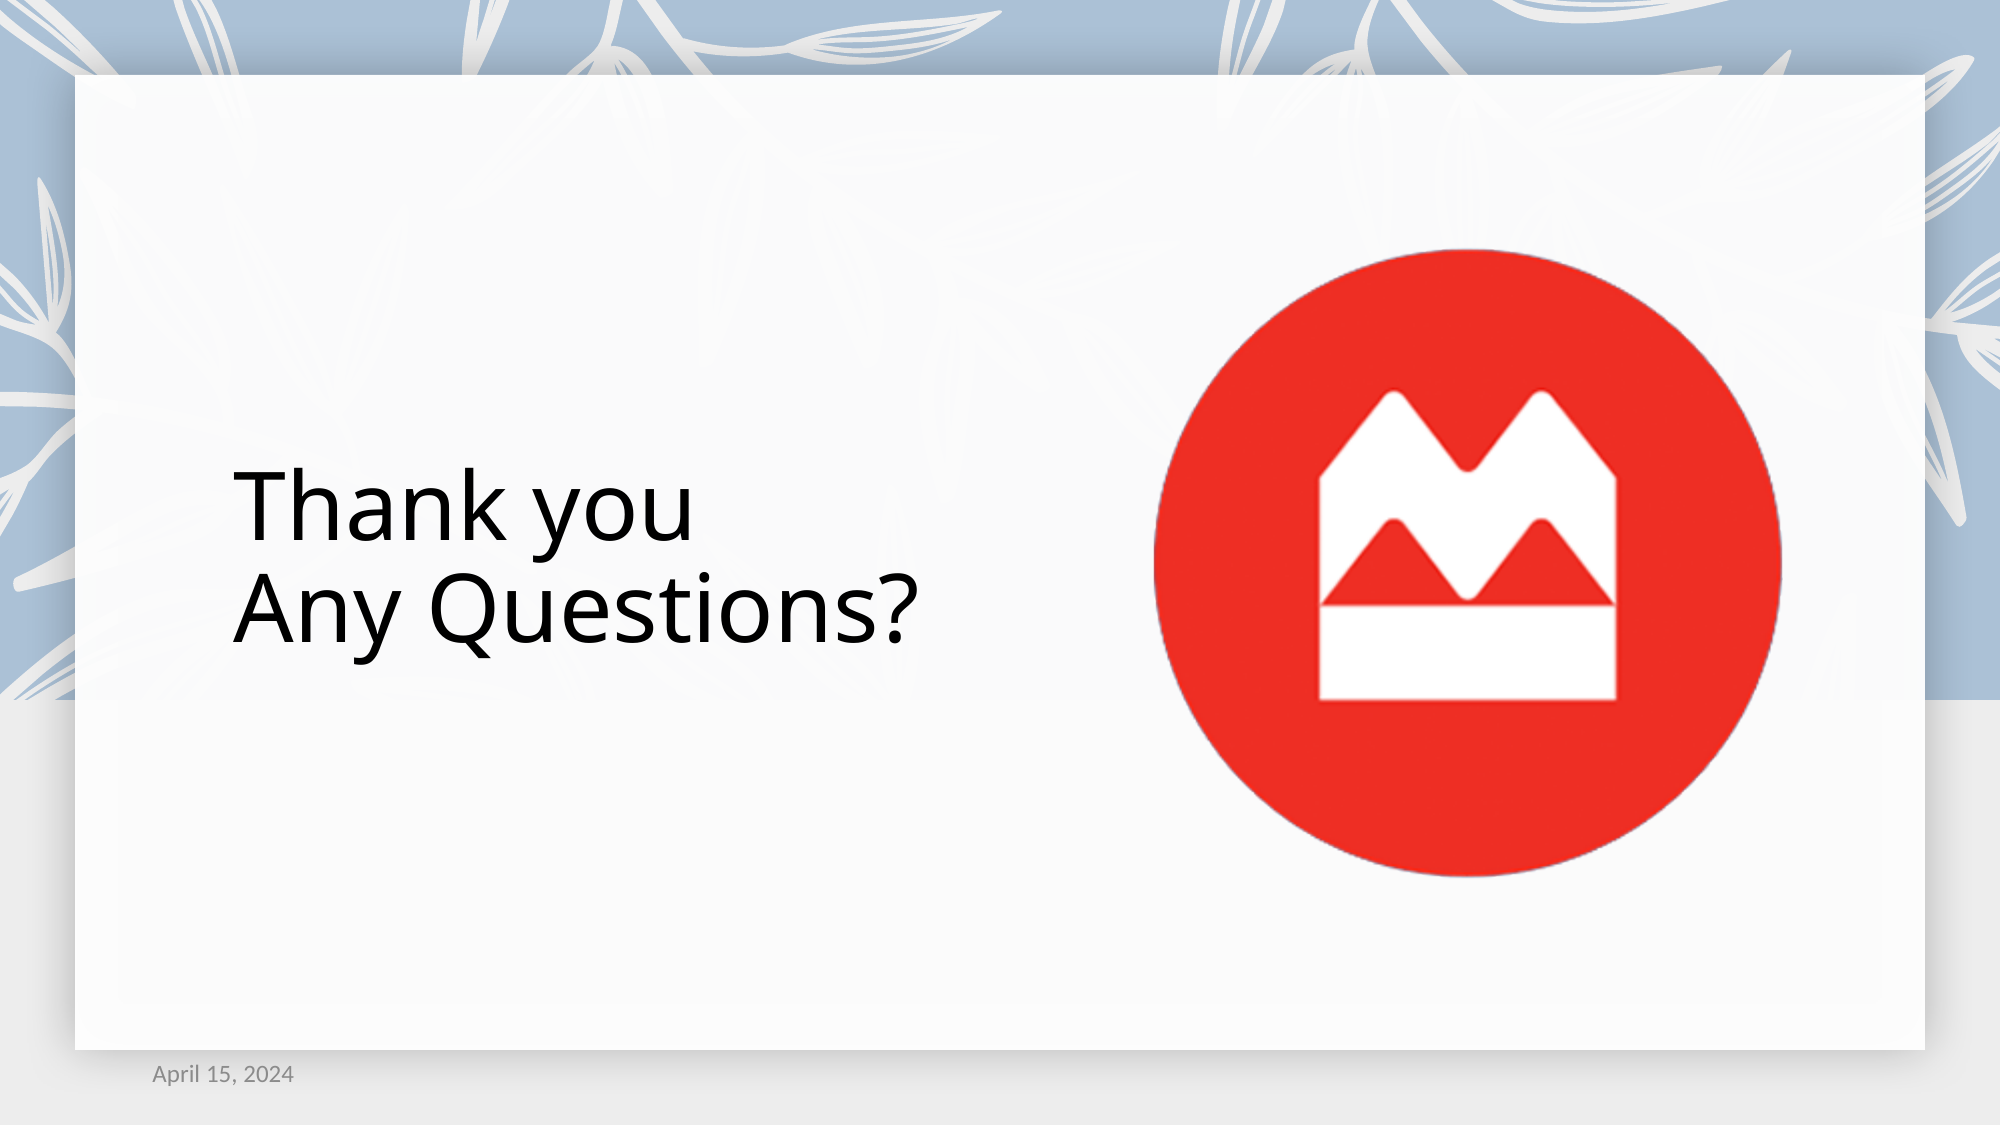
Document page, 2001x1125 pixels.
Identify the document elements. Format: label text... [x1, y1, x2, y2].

text_box [0, 700, 2000, 1125]
slide_number 25 [1412, 1042, 1863, 1103]
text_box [0, 0, 2000, 700]
footer BMO Presentation by Group 2 [662, 1042, 1338, 1103]
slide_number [137, 1042, 588, 1103]
picture [1085, 162, 1850, 963]
text_box [74, 700, 1926, 1051]
